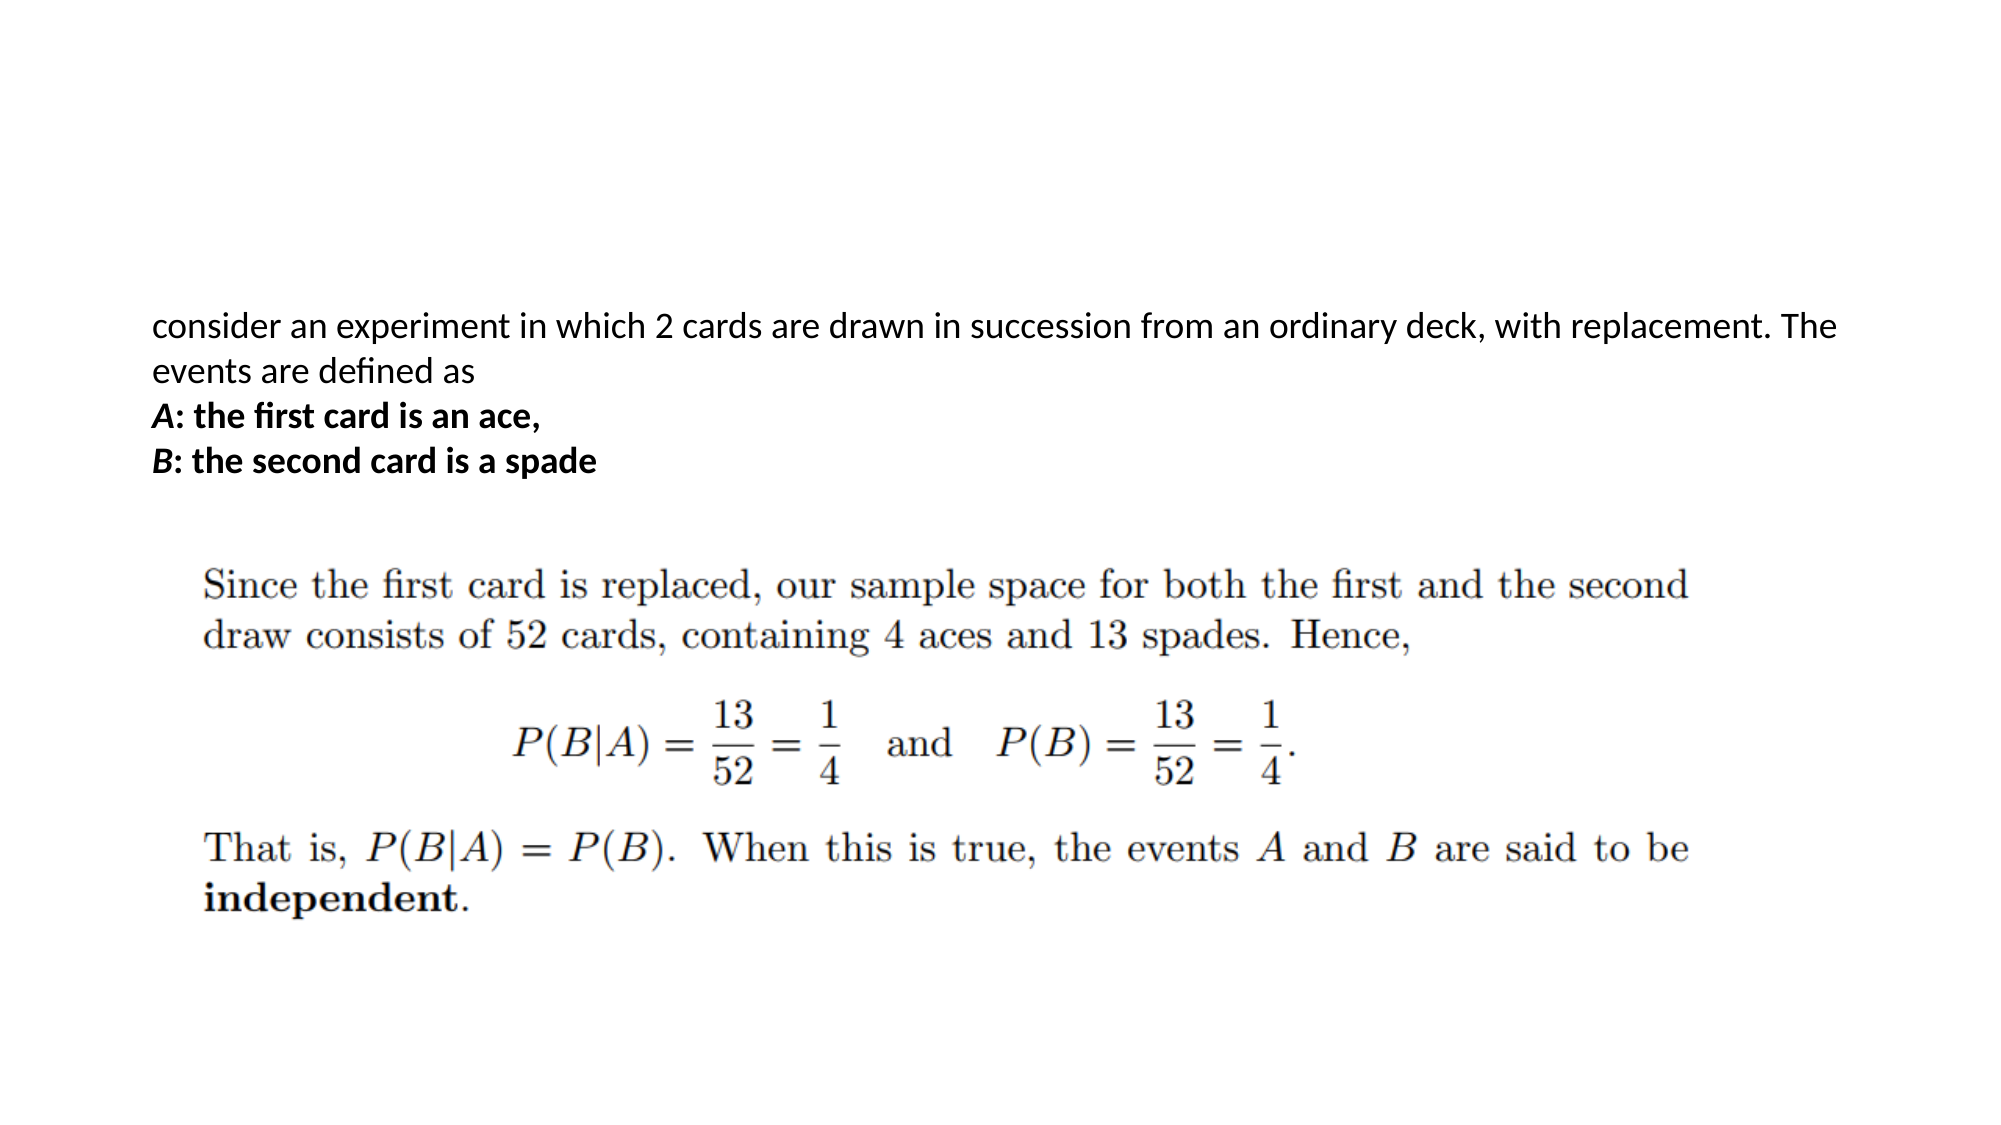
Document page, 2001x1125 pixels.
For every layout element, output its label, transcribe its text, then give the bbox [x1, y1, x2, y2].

picture [184, 551, 1704, 927]
text_box consider an experiment in which 2 cards are drawn in succession from an ordinary deck, with replacement. The events are defined as A: the first card is an ace, B: the second card is a spade [137, 293, 1863, 534]
